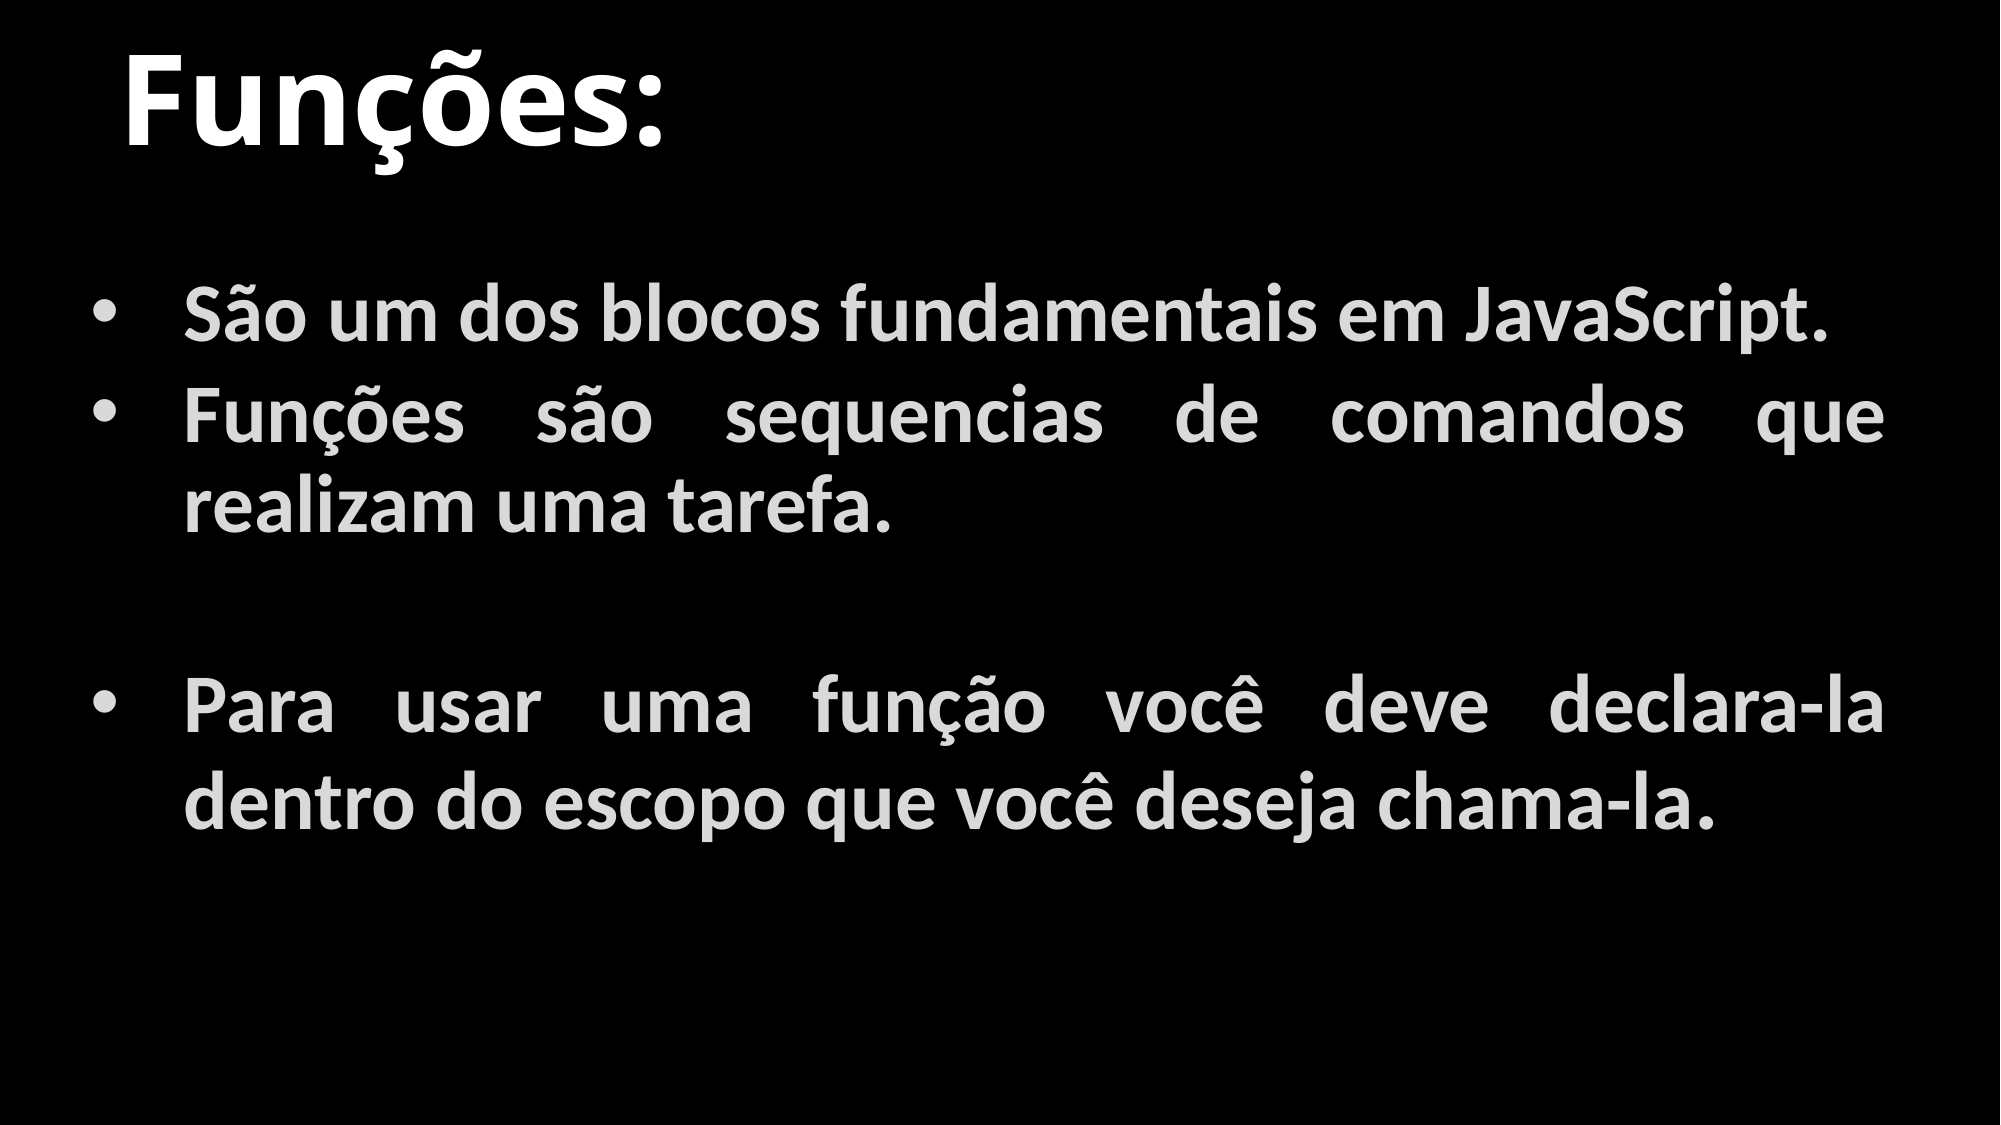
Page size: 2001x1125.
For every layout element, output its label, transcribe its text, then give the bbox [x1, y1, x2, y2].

subtitle São um dos blocos fundamentais em JavaScript. Funções são sequencias de comandos que realizam uma tarefa. Para usar uma função você deve declara-la dentro do escopo que você deseja chama-la. [0, 262, 1904, 939]
title Funções: [57, 27, 730, 181]
